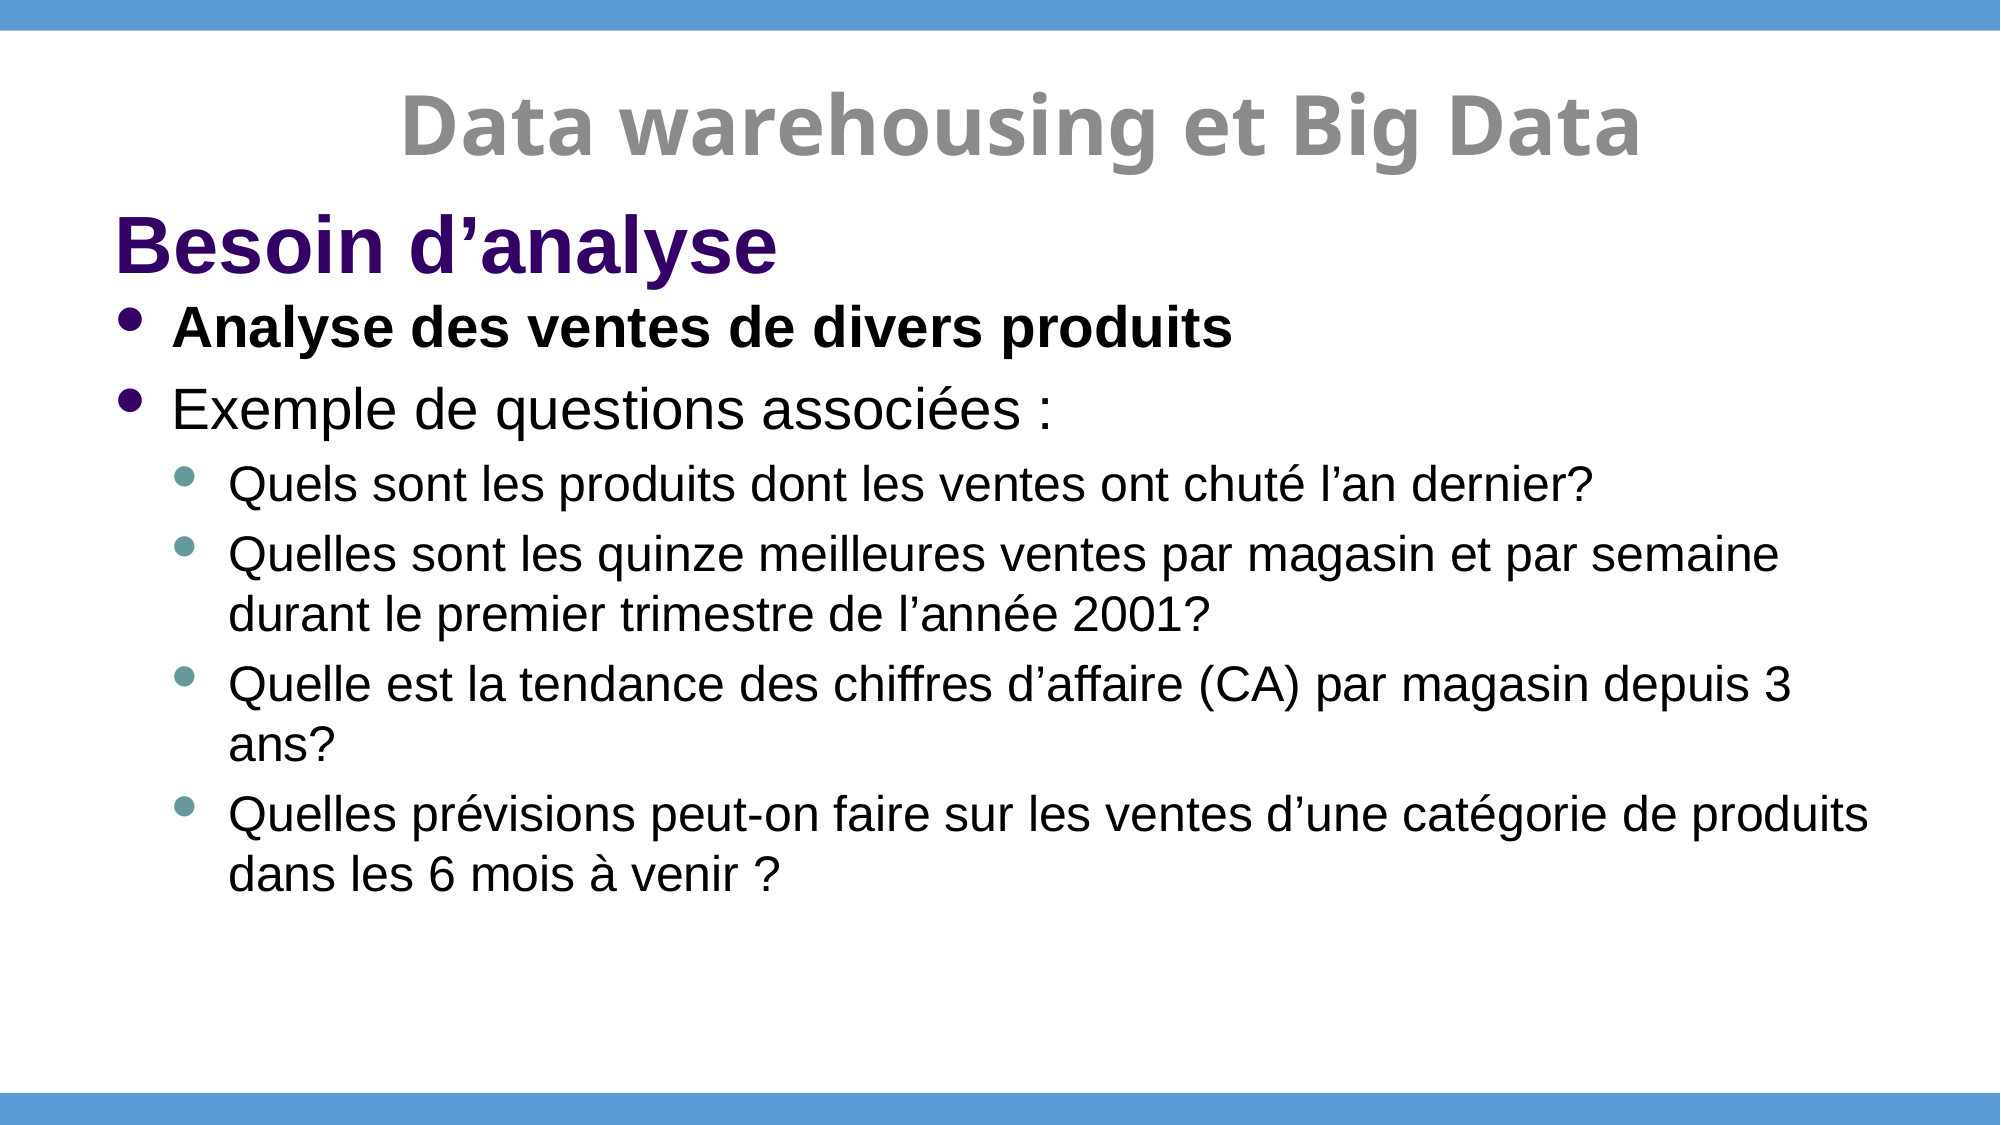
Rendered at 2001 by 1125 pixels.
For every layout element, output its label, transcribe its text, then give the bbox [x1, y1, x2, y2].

text_box [0, 0, 2000, 31]
text_box [0, 1092, 2000, 1125]
list Analyse des ventes de divers produits Exemple de questions associées : Quels sont les produits dont les ventes ont chuté l’an dernier? Quelles sont les quinze meilleures ventes par magasin et par semaine durant le premier trimestre de l’année 2001? Quelle est la tendance des chiffres d’affaire (CA) par magasin depuis 3 ans? Quelles prévisions peut-on faire sur les ventes d’une catégorie de produits dans les 6 mois à venir ? [99, 282, 1900, 1006]
title Besoin d’analyse [99, 195, 1750, 282]
text_box Data warehousing et Big Data [72, 49, 1972, 195]
